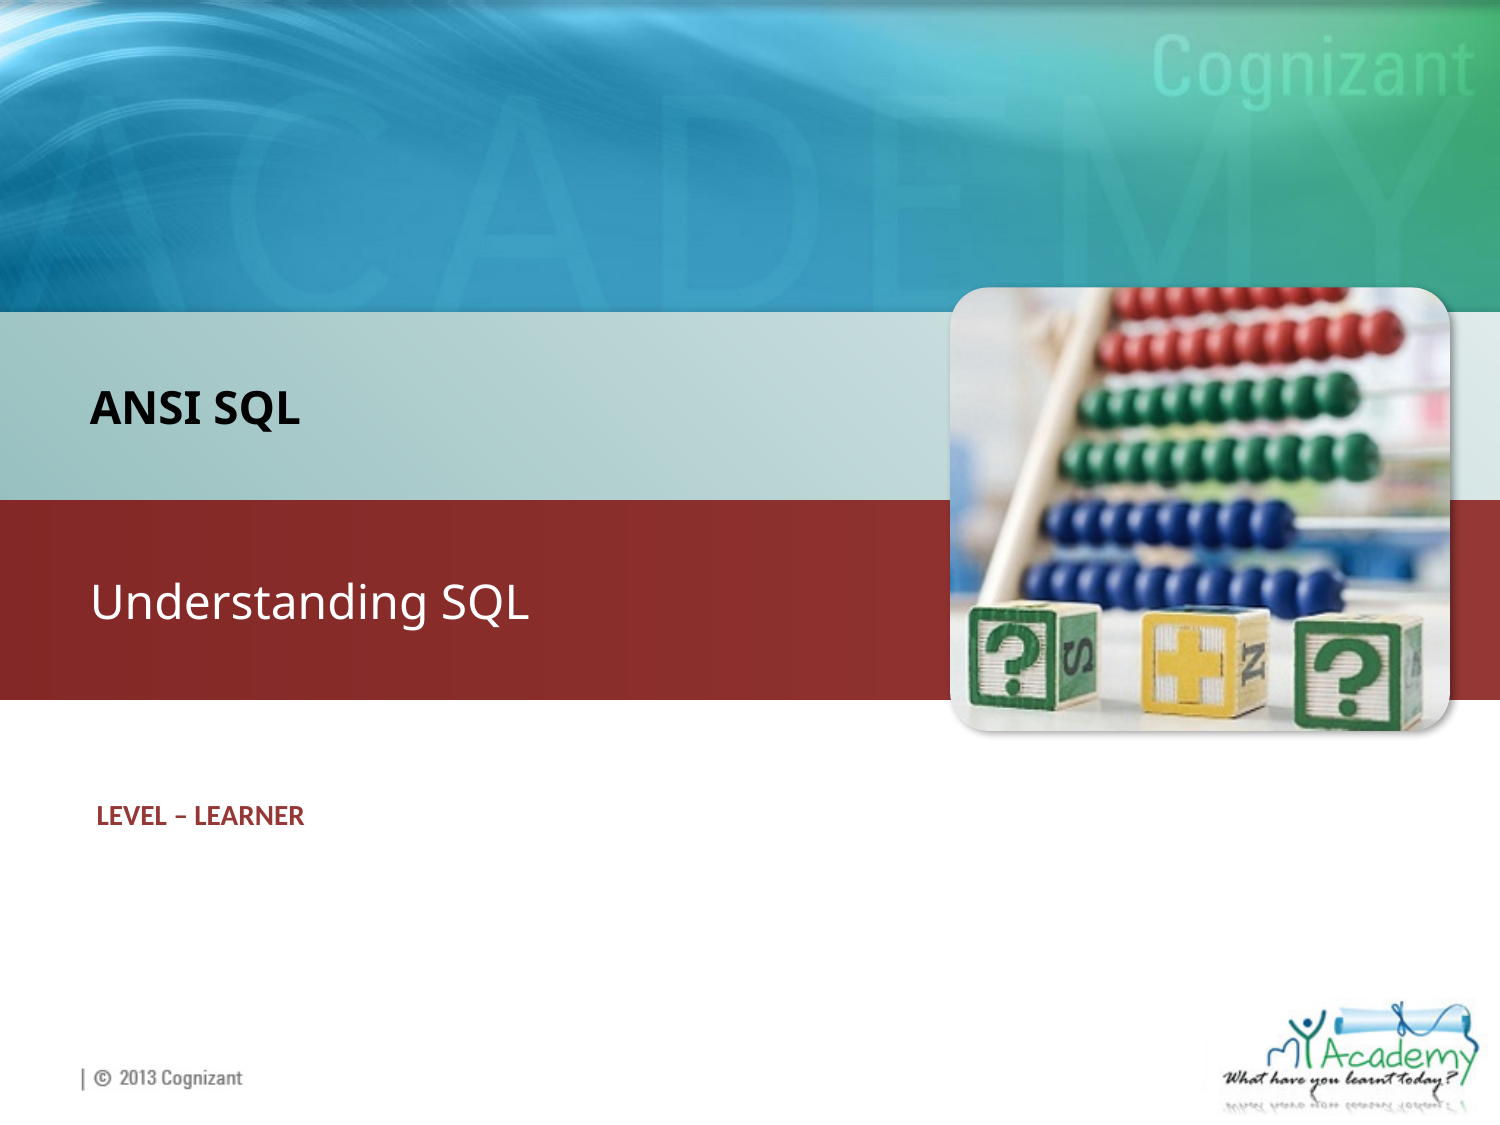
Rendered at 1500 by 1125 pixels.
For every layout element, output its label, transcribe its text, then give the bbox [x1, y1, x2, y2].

picture [0, 0, 1500, 1125]
text_box LEVEL – LEARNER [80, 774, 443, 854]
text_box ANSI SQL [0, 310, 950, 502]
text_box Understanding SQL [0, 498, 946, 702]
